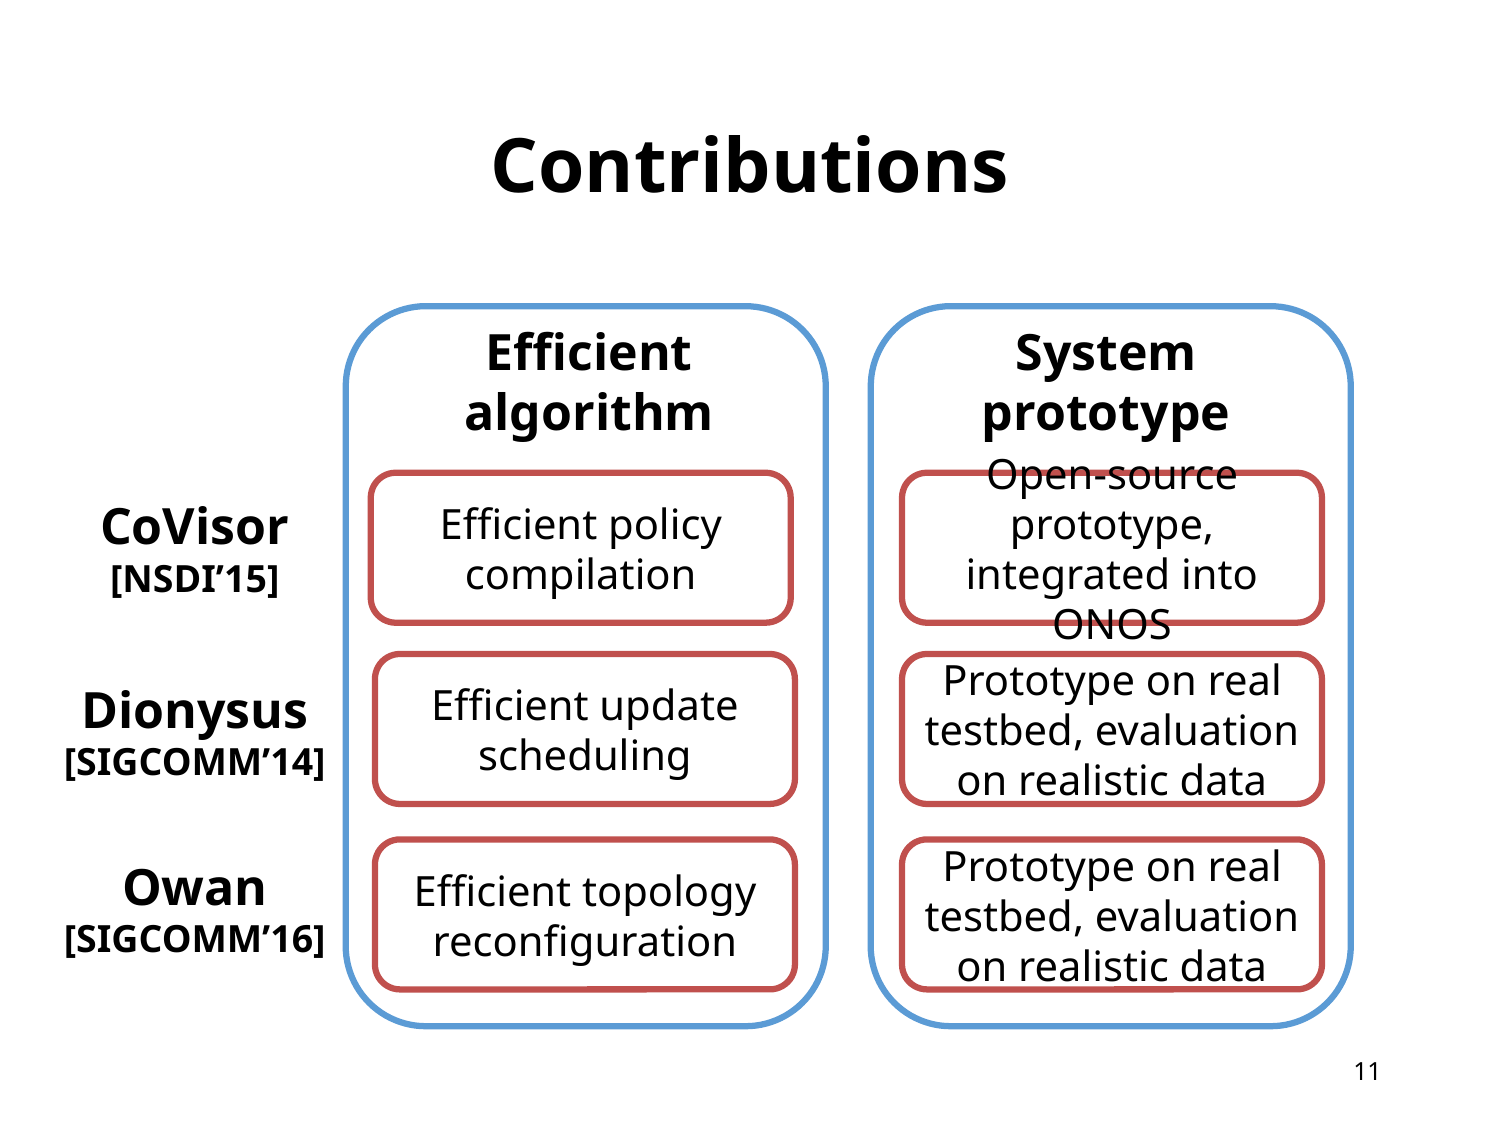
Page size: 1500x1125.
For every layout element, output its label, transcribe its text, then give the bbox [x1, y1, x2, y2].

text_box Efficient policy compilation [369, 471, 792, 624]
text_box Owan [SIGCOMM’16] [48, 847, 341, 968]
text_box Dionysus [SIGCOMM’14] [48, 670, 341, 791]
text_box Efficient algorithm [449, 313, 729, 448]
text_box System prototype [966, 313, 1246, 448]
text_box [344, 305, 827, 1028]
text_box CoVisor [NSDI’15] [85, 487, 304, 608]
text_box Prototype on real testbed, evaluation on realistic data [900, 838, 1324, 991]
text_box Efficient update scheduling [373, 652, 796, 806]
text_box [869, 305, 1352, 1028]
text_box Open-source prototype, integrated into ONOS [900, 471, 1324, 624]
text_box Prototype on real testbed, evaluation on realistic data [900, 652, 1324, 806]
slide_number 10 [1059, 1042, 1397, 1103]
text_box Efficient topology reconfiguration [373, 838, 796, 991]
title Contributions [103, 59, 1397, 278]
